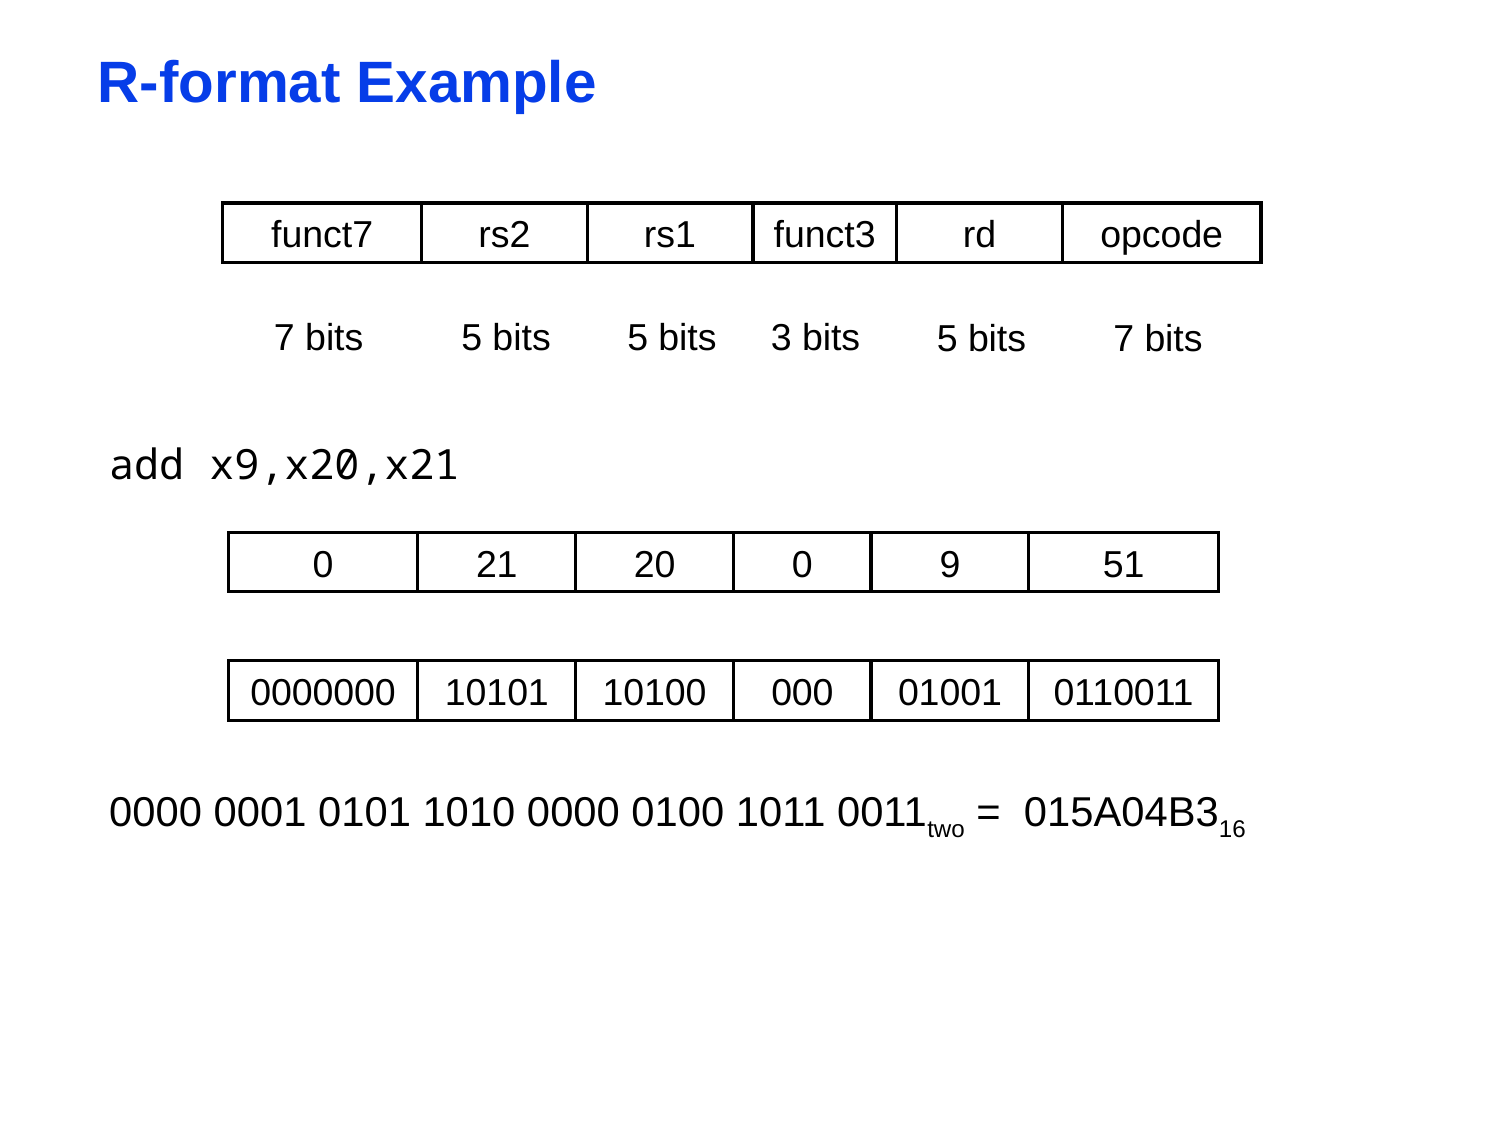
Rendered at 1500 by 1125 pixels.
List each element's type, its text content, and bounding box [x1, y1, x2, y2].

list add x9,x20,x21 0000 0001 0101 1010 0000 0100 1011 0011two = 015A04B316 [98, 439, 1437, 925]
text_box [222, 202, 1262, 368]
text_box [227, 531, 1219, 722]
title R-format Example [86, 49, 1426, 121]
